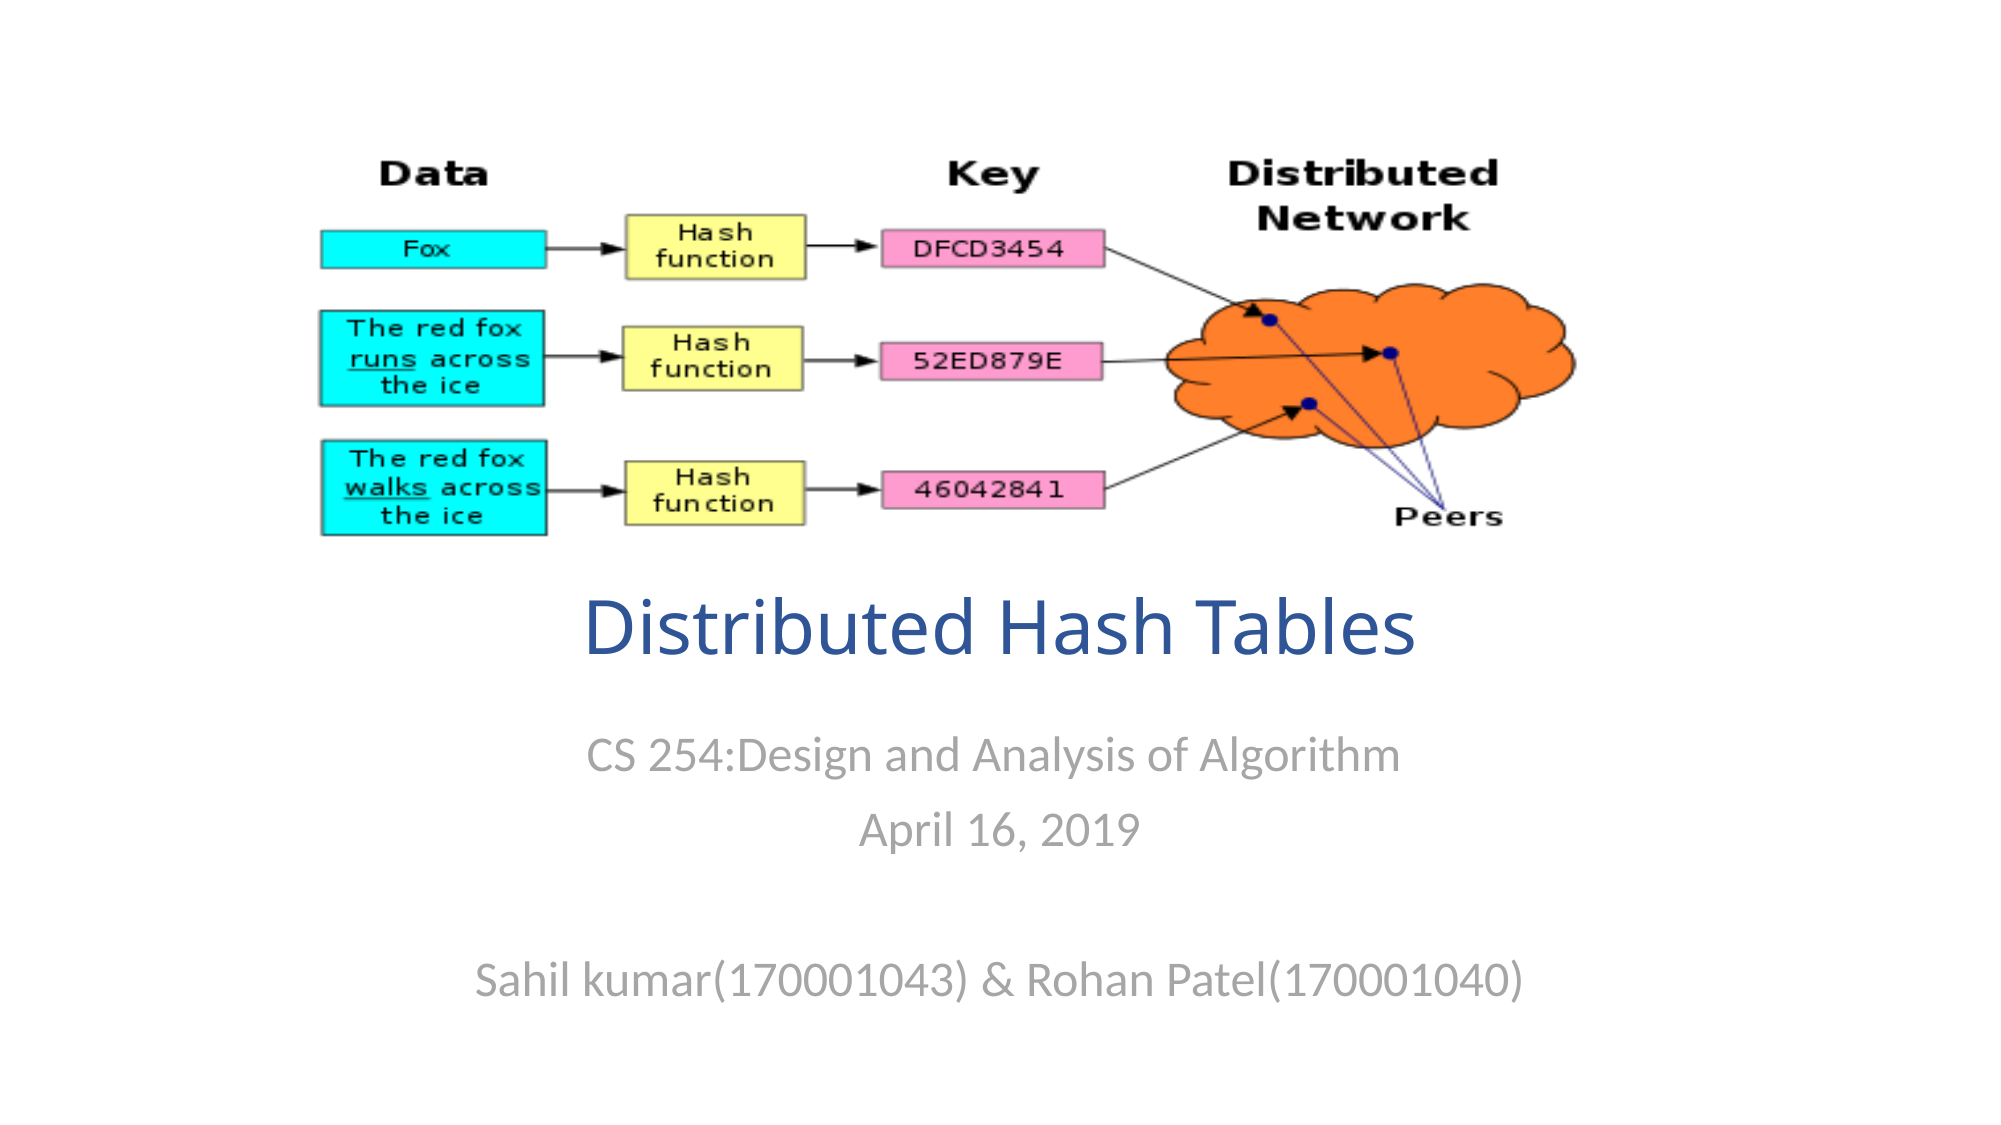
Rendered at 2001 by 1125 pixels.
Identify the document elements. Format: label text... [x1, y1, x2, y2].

subtitle CS 254:Design and Analysis of Algorithm April 16, 2019 Sahil kumar(170001043) & Rohan Patel(170001040) [249, 620, 1750, 1012]
picture [299, 135, 1622, 563]
title Distributed Hash Tables [249, 541, 1750, 620]
